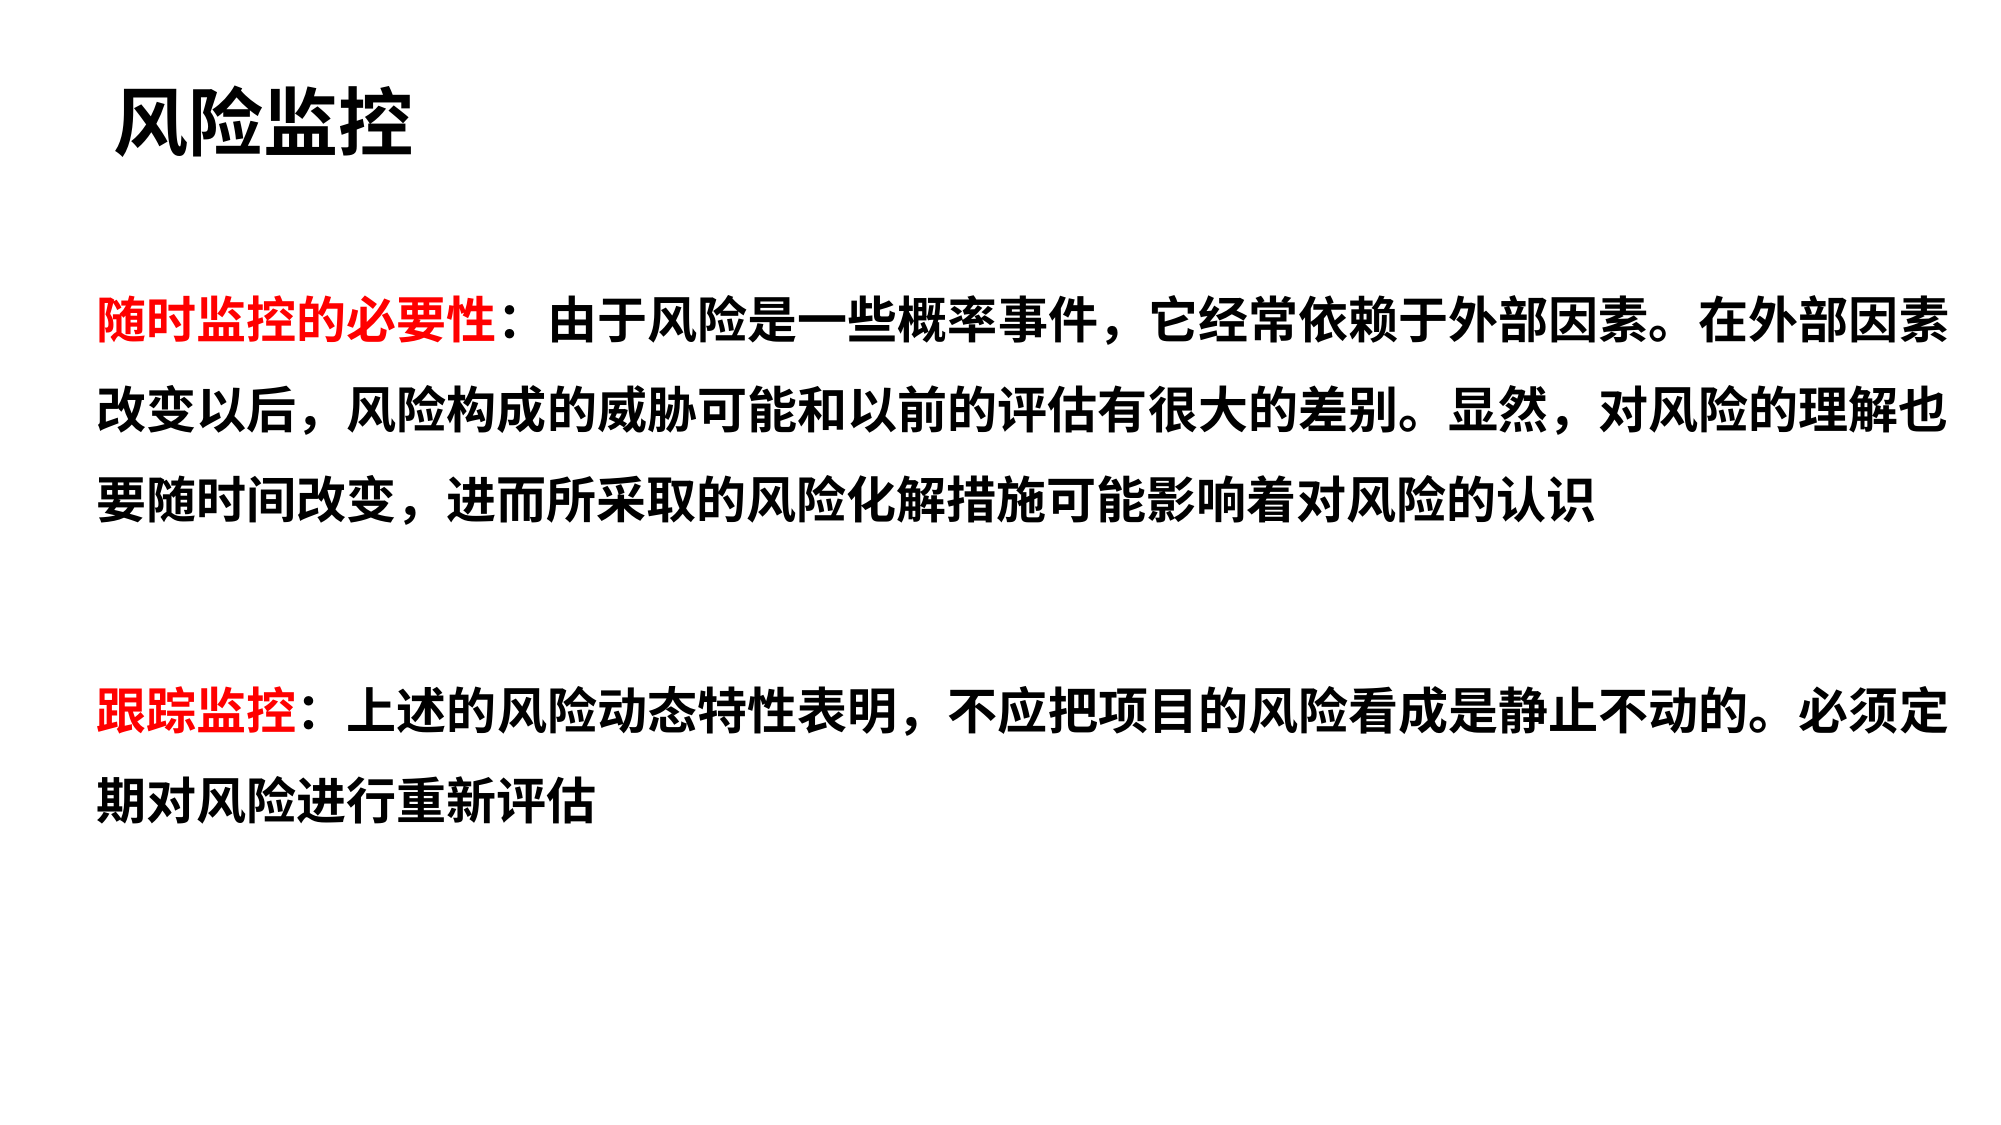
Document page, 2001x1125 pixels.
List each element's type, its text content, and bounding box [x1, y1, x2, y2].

text_box 风险监控 [98, 22, 1428, 175]
text_box [98, 242, 1982, 861]
text_box 随时监控的必要性：由于风险是一些概率事件，它经常依赖于外部因素。在外部因素改变以后，风险构成的威胁可能和以前的评估有很大的差别。显然，对风险的理解也要随时间改变，进而所采取的风险化解措施可能影响着对风险的认识 跟踪监控：上述的风险动态特性表明，不应把项目的风险看成是静止不动的。必须定期对风险进行重新评估 [81, 250, 1964, 479]
